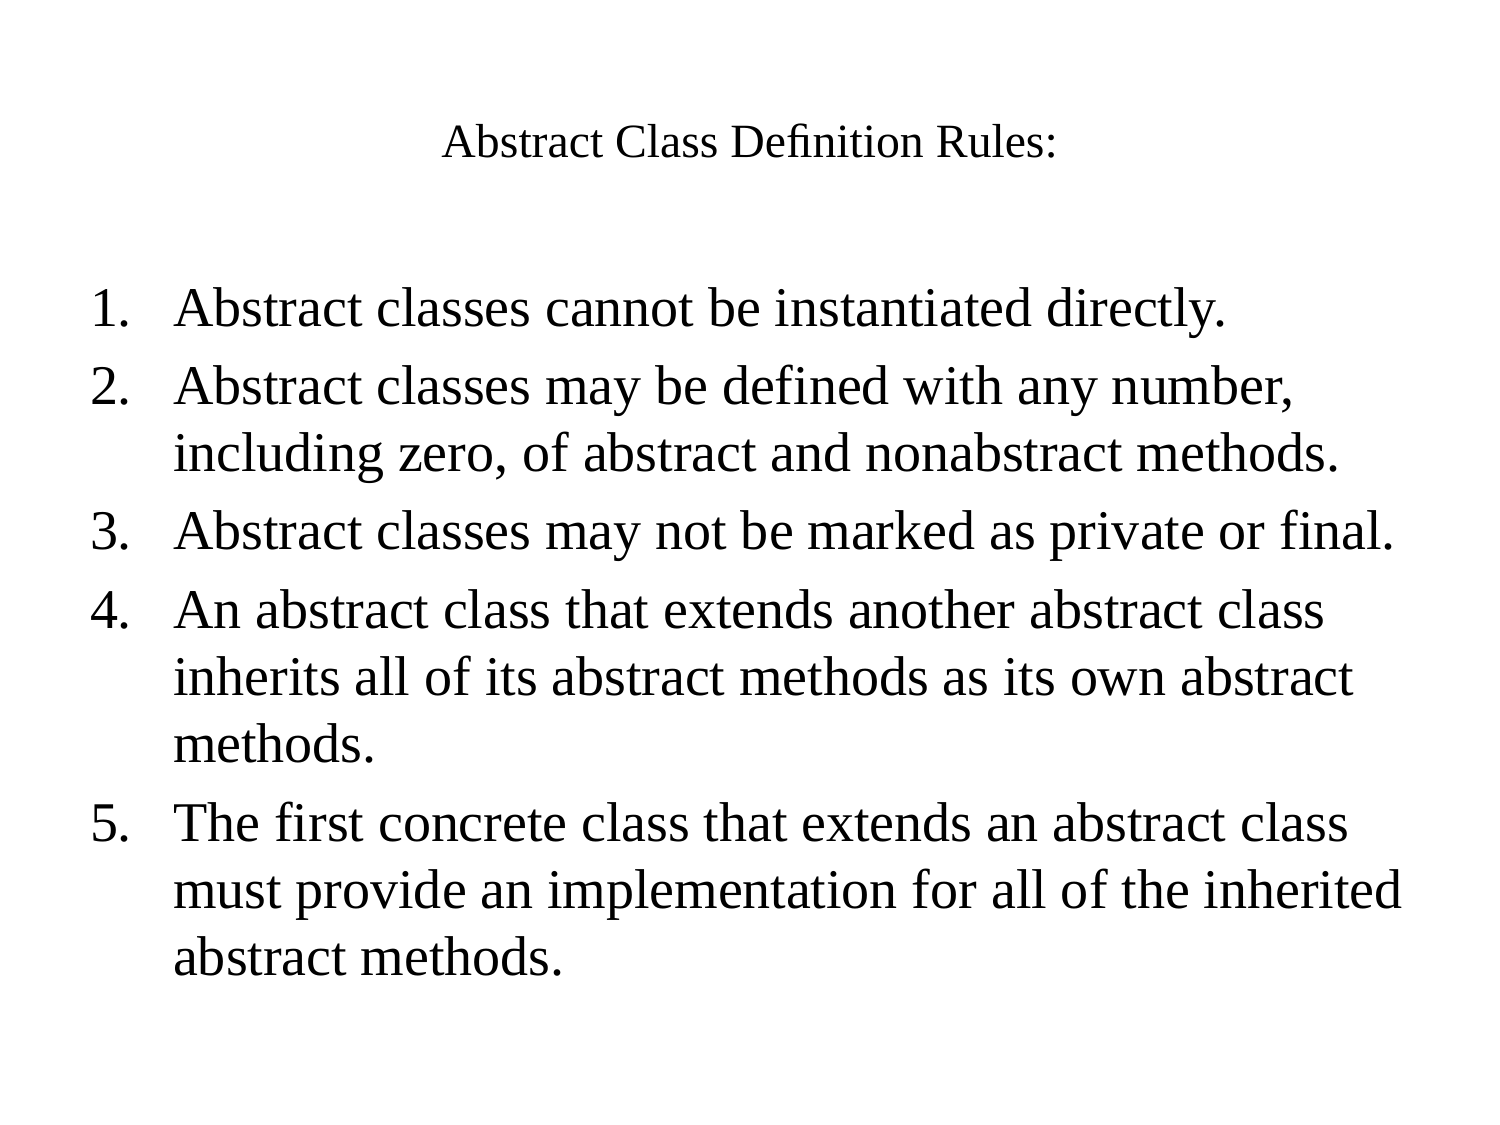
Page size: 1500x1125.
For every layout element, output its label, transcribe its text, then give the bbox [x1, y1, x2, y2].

list Abstract classes cannot be instantiated directly. Abstract classes may be defined with any number, including zero, of abstract and nonabstract methods. Abstract classes may not be marked as private or final. An abstract class that extends another abstract class inherits all of its abstract methods as its own abstract methods. The first concrete class that extends an abstract class must provide an implementation for all of the inherited abstract methods. [75, 262, 1425, 1005]
title Abstract Class Deﬁnition Rules: [75, 45, 1425, 233]
